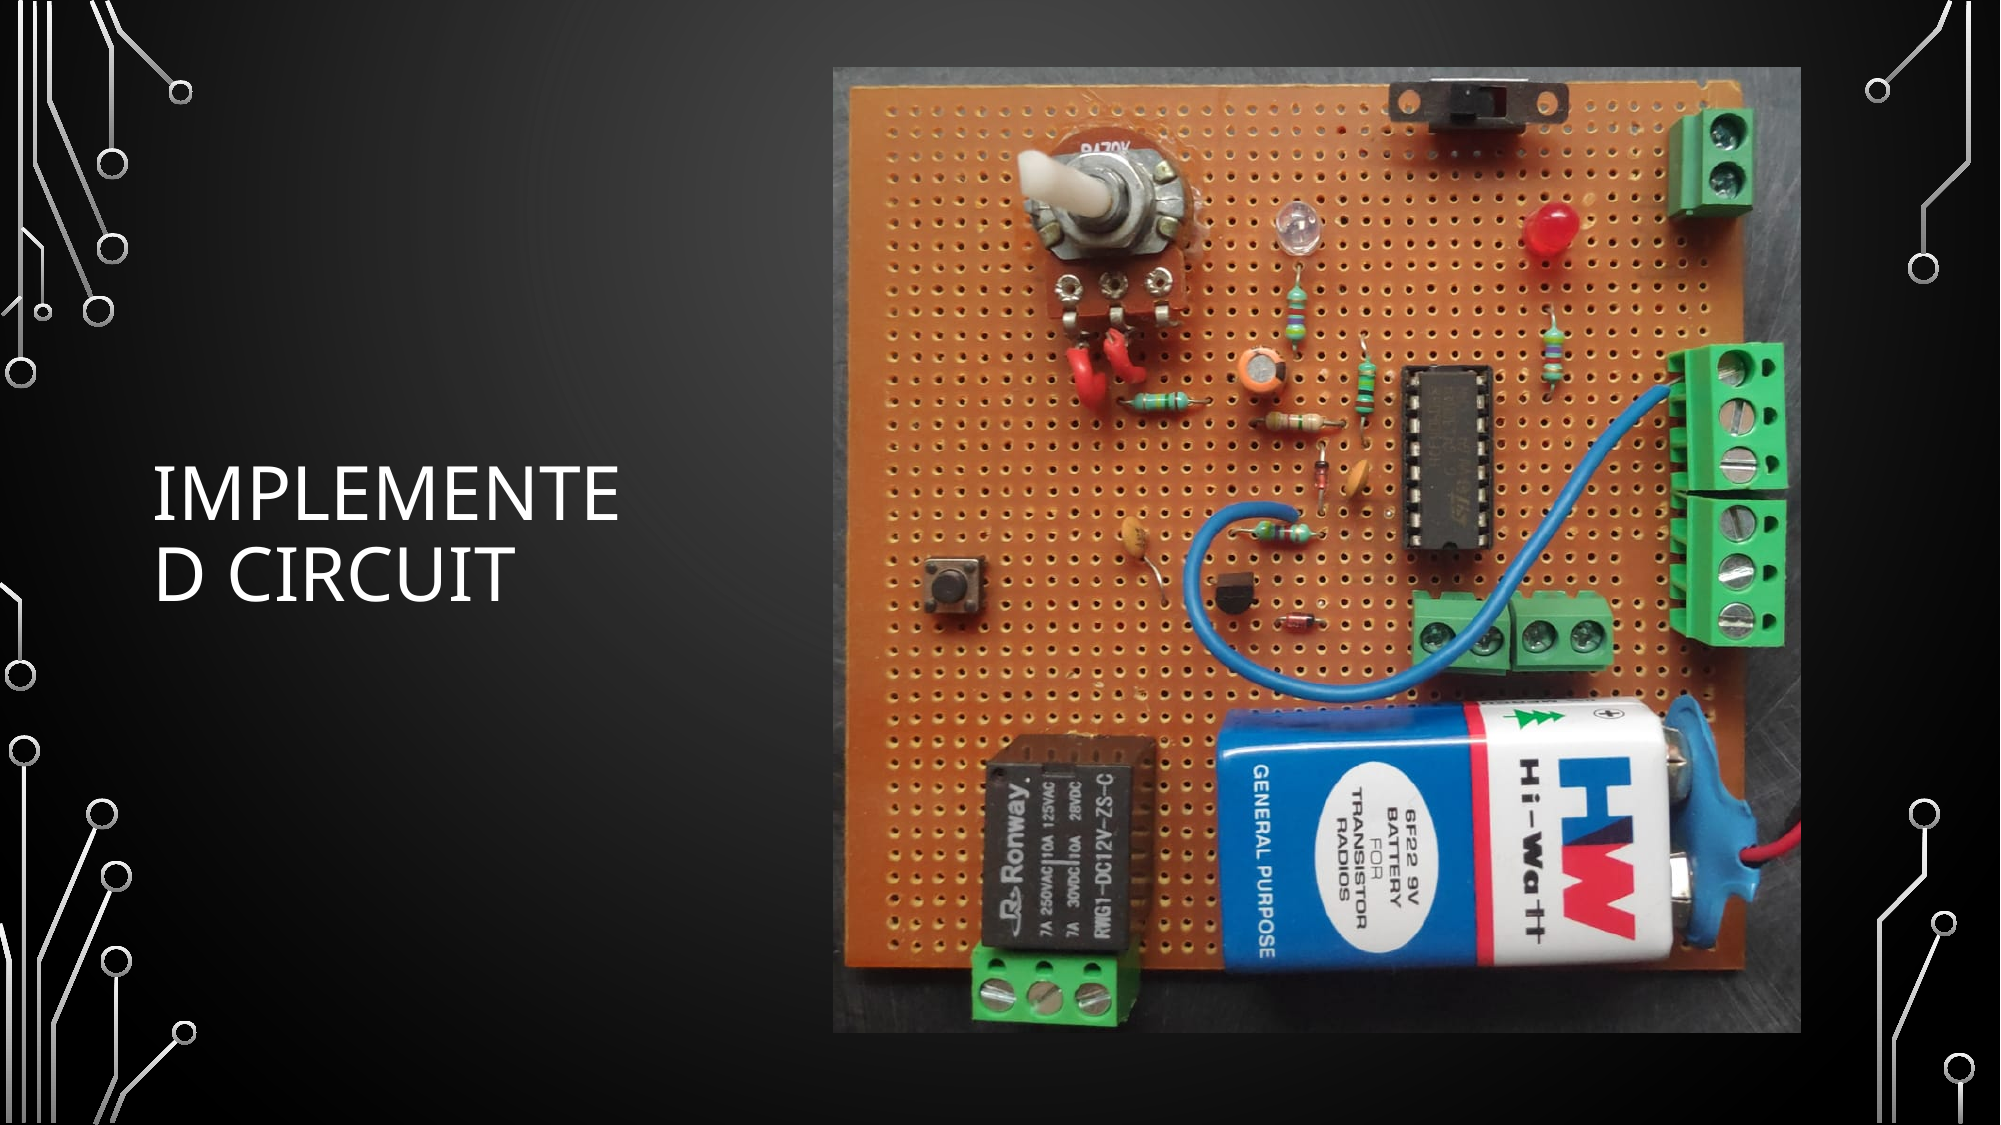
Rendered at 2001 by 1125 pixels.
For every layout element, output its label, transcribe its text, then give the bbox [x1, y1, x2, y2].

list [833, 66, 1801, 1033]
title Implemented circuit [137, 415, 652, 658]
